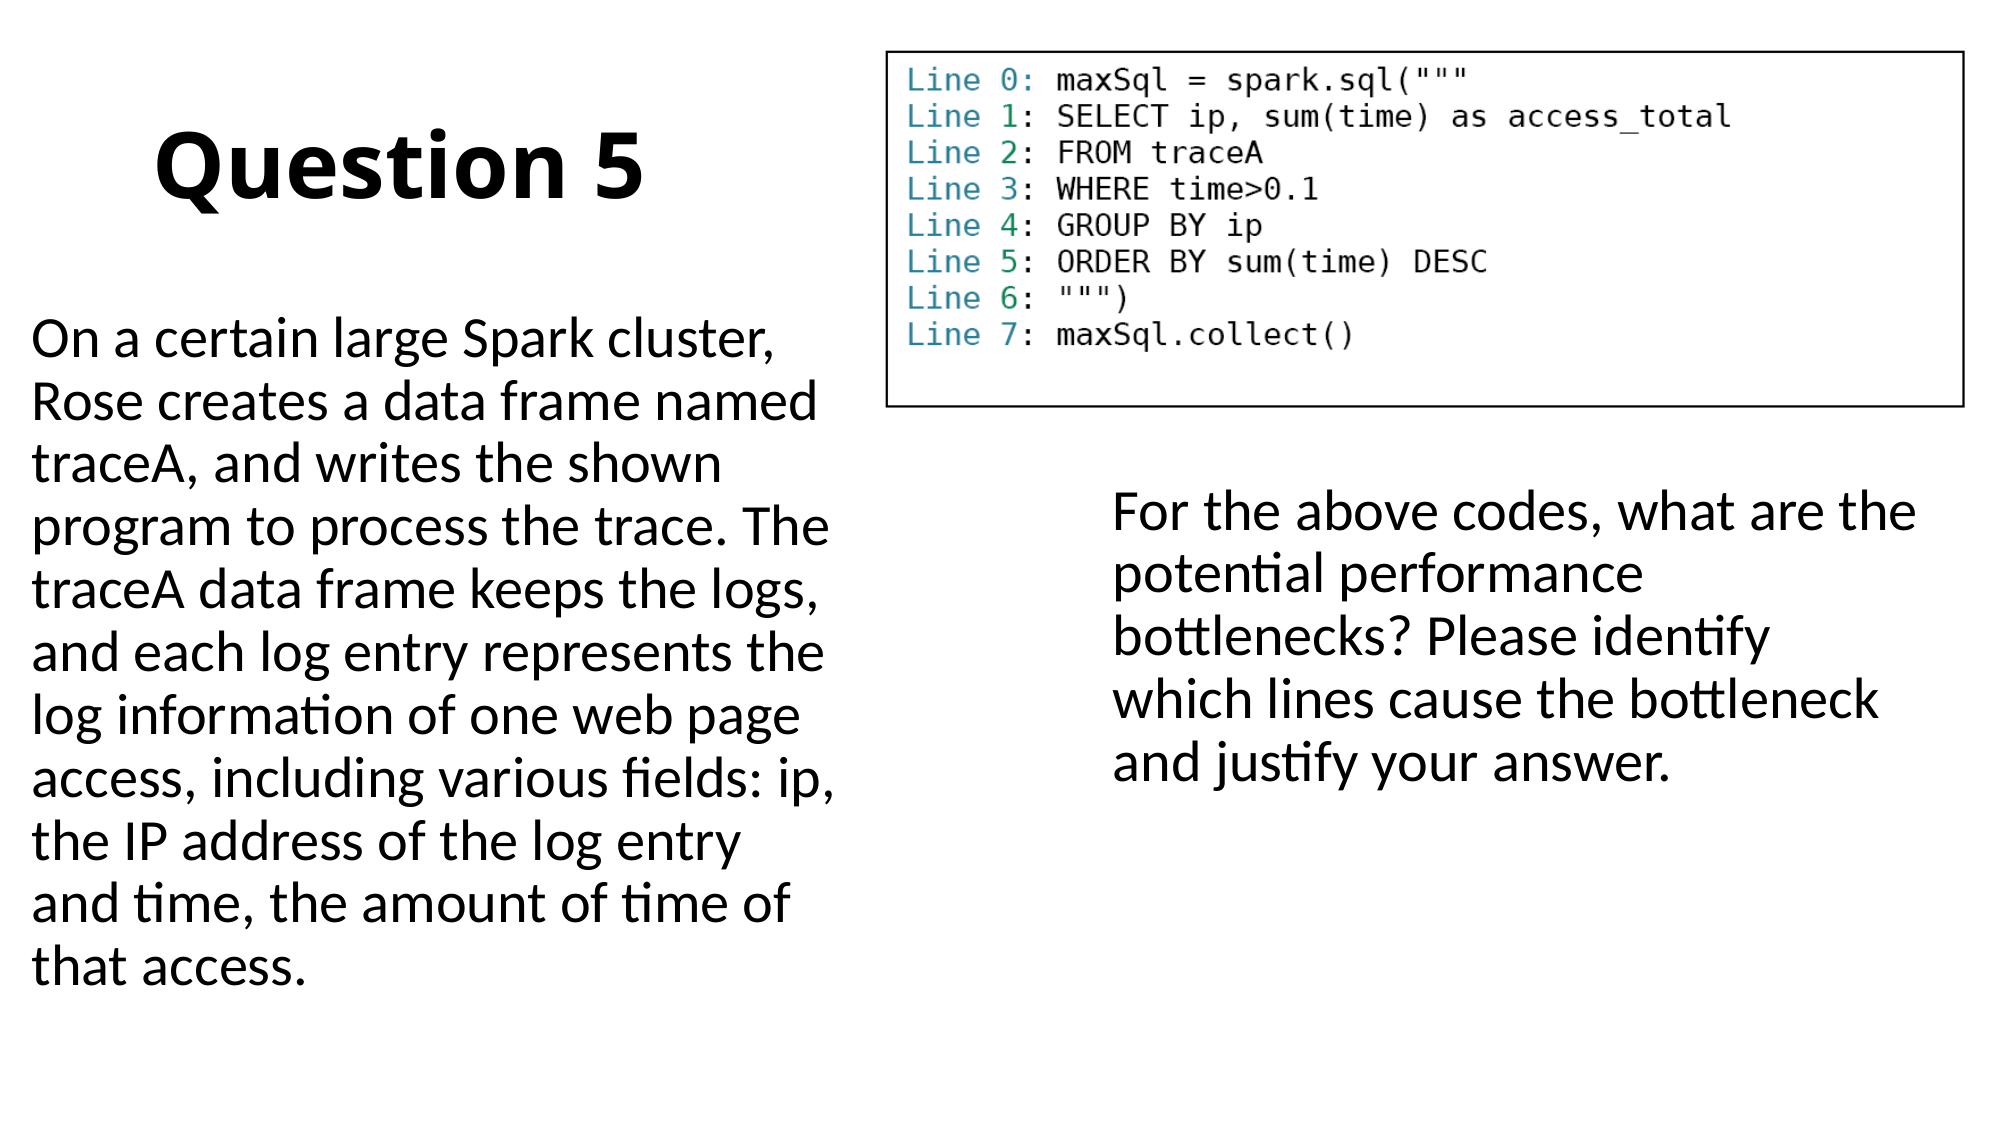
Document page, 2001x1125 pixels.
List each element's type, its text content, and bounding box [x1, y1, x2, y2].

text_box For the above codes, what are the potential performance bottlenecks? Please identify which lines cause the bottleneck and justify your answer. [1097, 472, 1936, 875]
list On a certain large Spark cluster, Rose creates a data frame named traceA, and writes the shown program to process the trace. The traceA data frame keeps the logs, and each log entry represents the log information of one web page access, including various fields: ip, the IP address of the log entry and time, the amount of time of that access. [16, 299, 855, 1014]
picture [871, 36, 1984, 419]
title Question 5 [137, 59, 871, 278]
